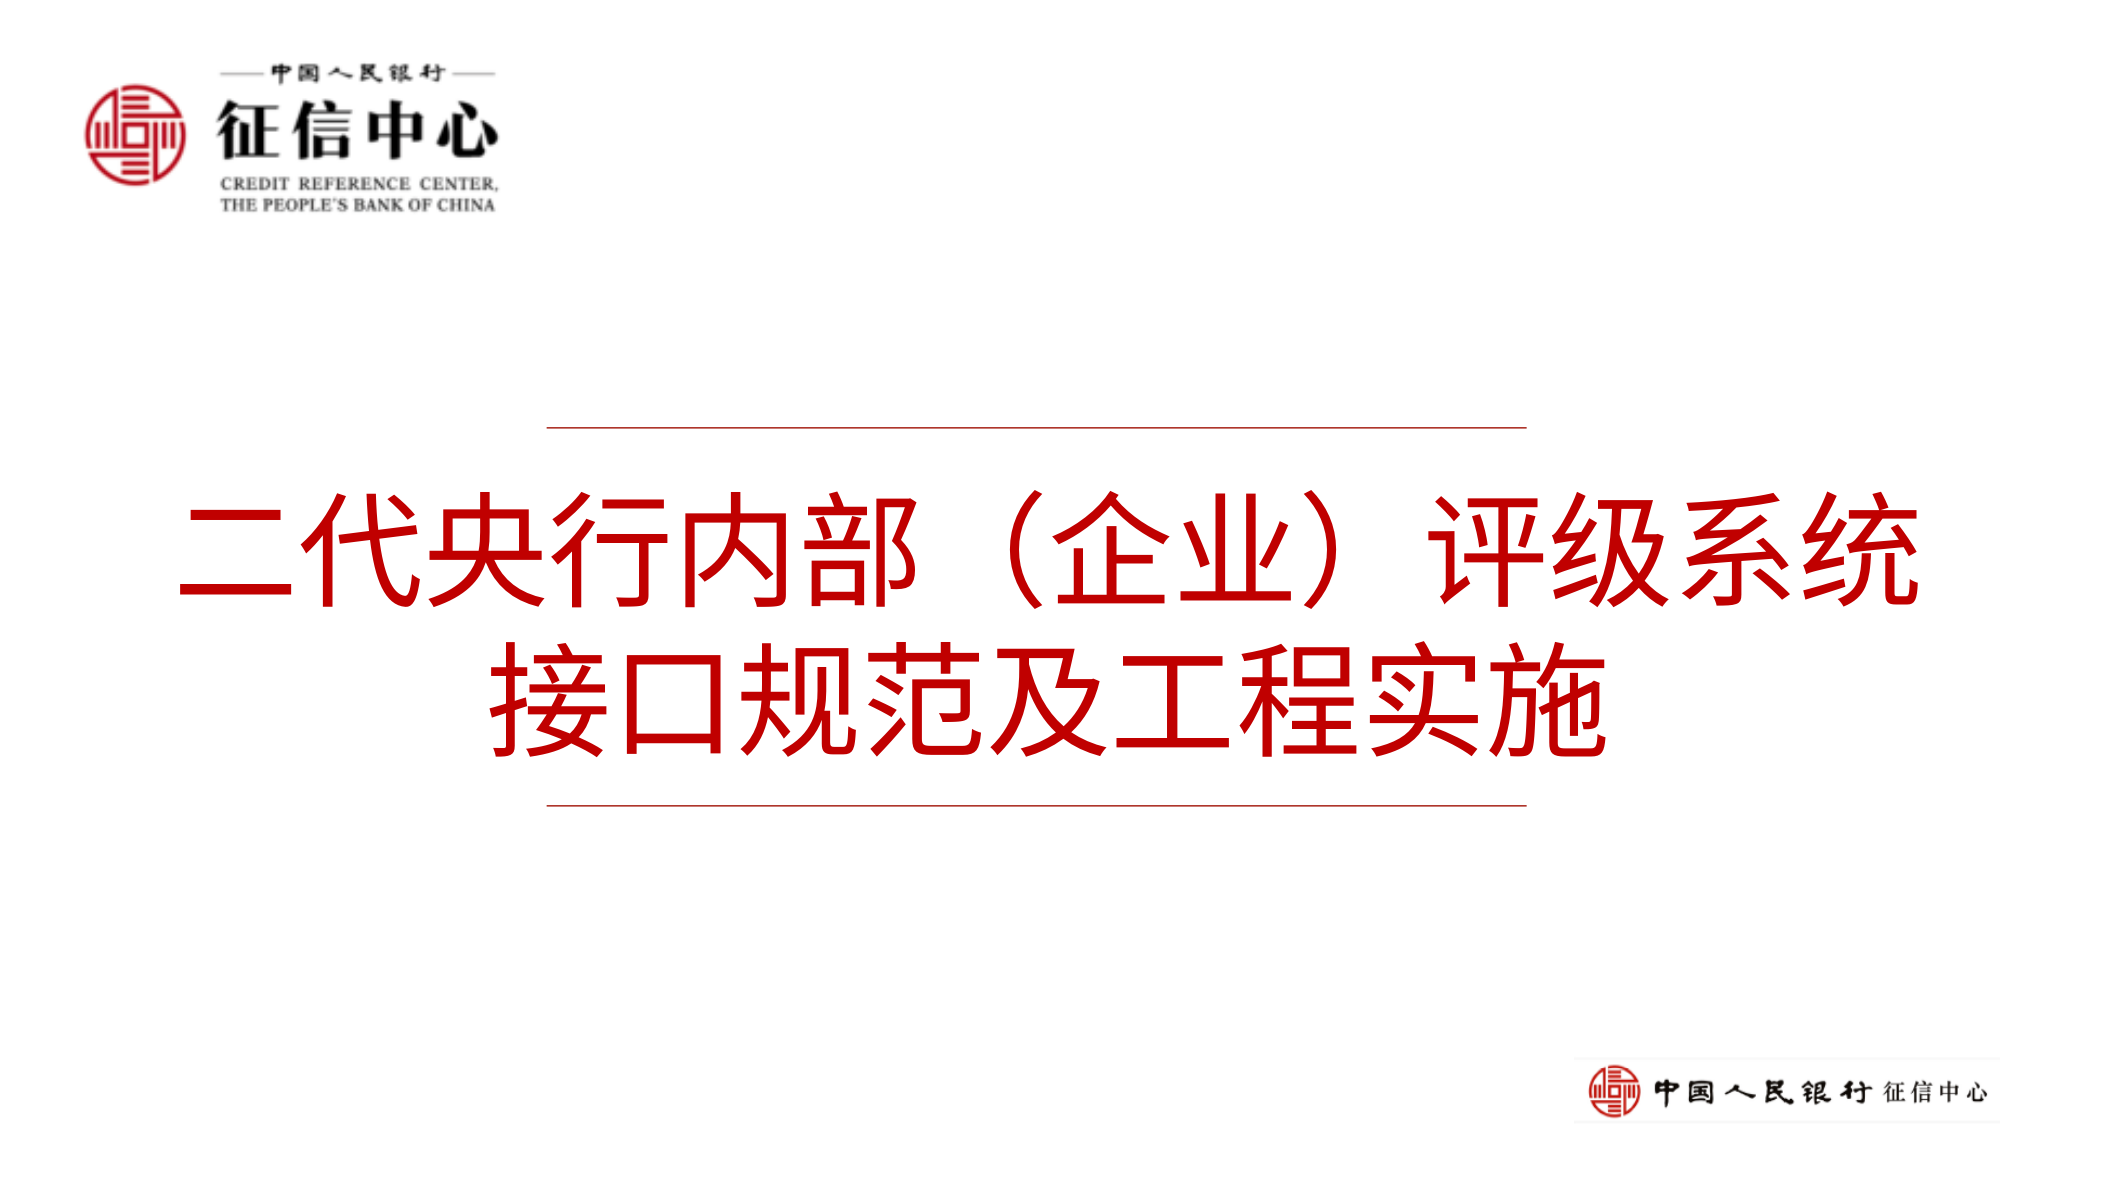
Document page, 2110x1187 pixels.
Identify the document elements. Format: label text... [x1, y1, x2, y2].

text_box 二代央行内部（企业）评级系统 接口规范及工程实施 [463, 465, 1634, 915]
picture [1574, 1054, 2000, 1125]
picture [26, 49, 641, 233]
